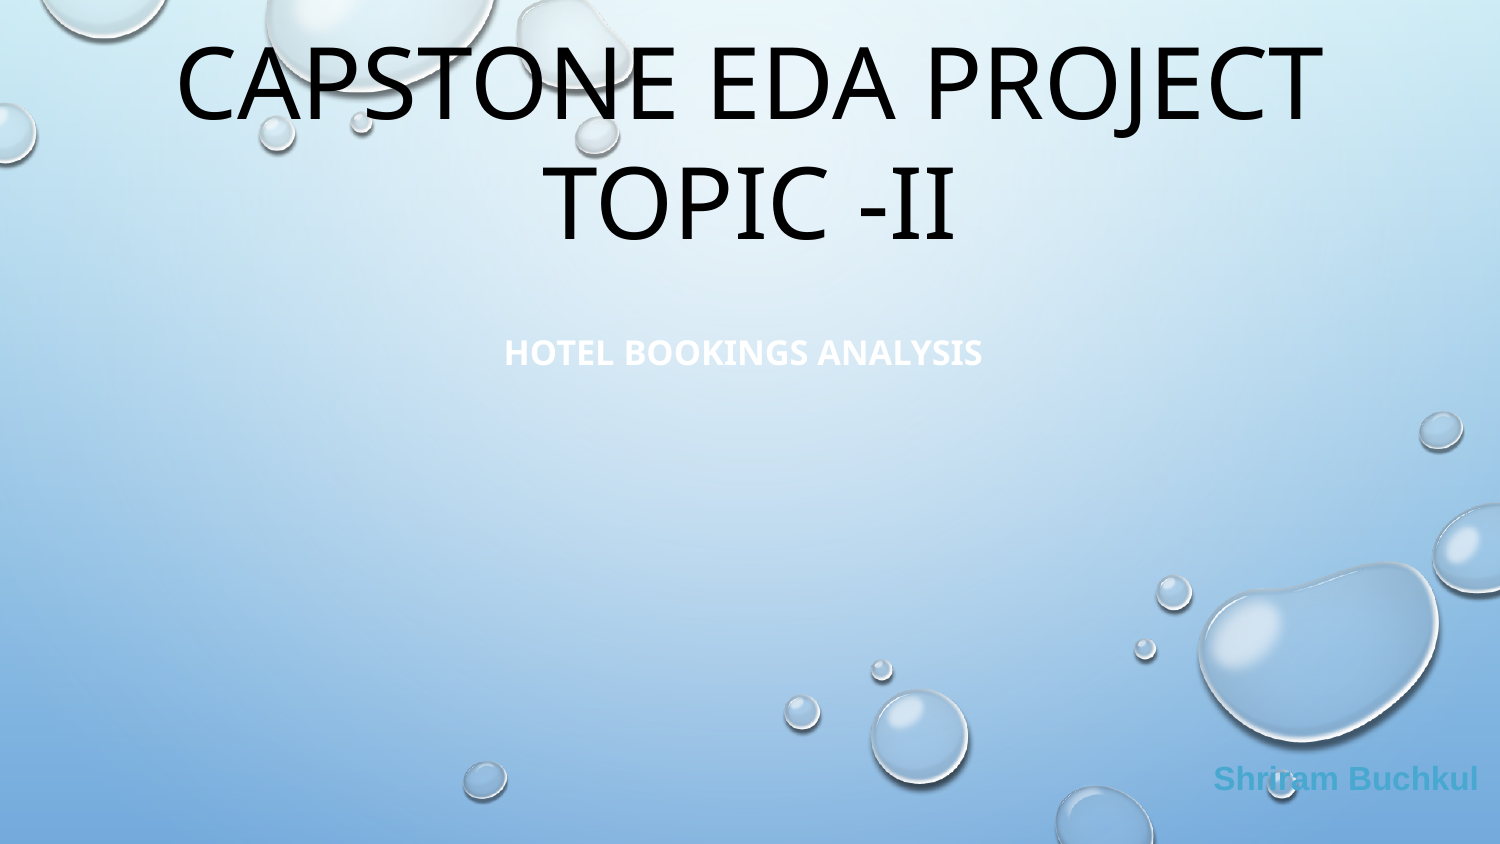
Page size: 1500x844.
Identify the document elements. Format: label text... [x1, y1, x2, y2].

title CAPSTONE EDA PROJECT TOPIC -II [51, 25, 1449, 275]
picture [0, 0, 1500, 844]
text_box Shriram Buchkul [897, 716, 1500, 817]
subtitle HOTEL BOOKINGS ANALYSIS [35, 315, 1433, 413]
